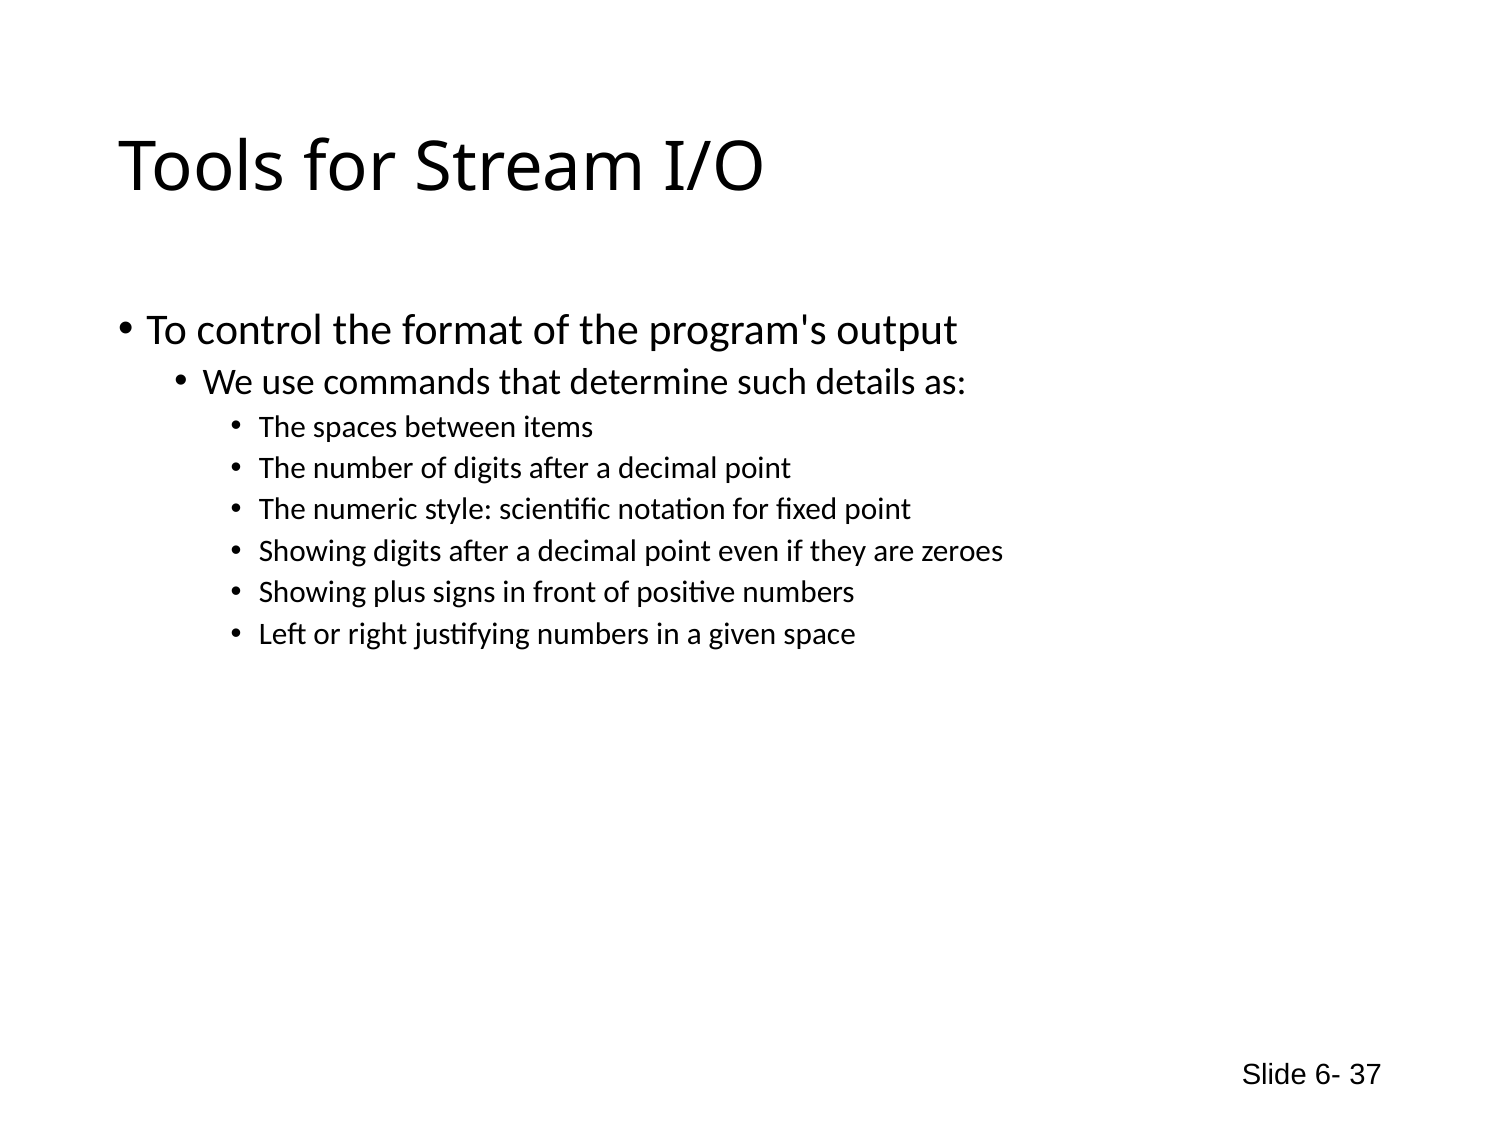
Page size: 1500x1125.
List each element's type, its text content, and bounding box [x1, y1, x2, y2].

slide_number Slide 6- 37 [1059, 1042, 1397, 1103]
list To control the format of the program's output We use commands that determine such details as: The spaces between items The number of digits after a decimal point The numeric style: scientific notation for fixed point Showing digits after a decimal point even if they are zeroes Showing plus signs in front of positive numbers Left or right justifying numbers in a given space [103, 299, 1397, 700]
title Tools for Stream I/O [103, 59, 1397, 278]
